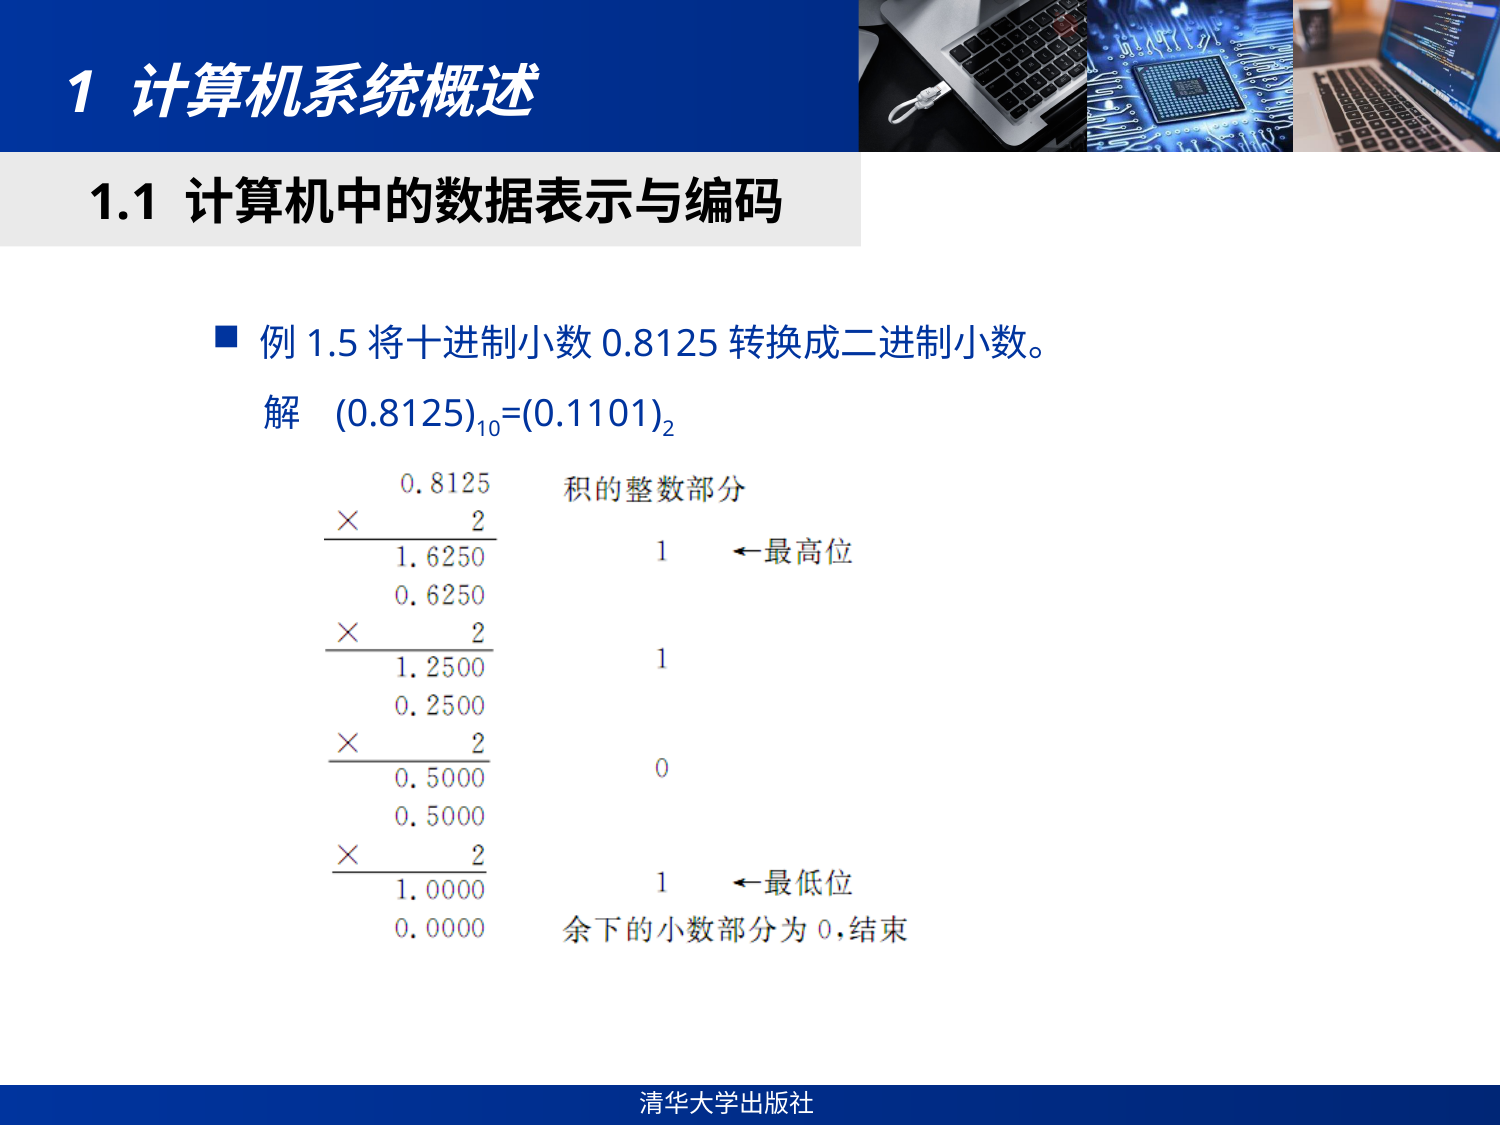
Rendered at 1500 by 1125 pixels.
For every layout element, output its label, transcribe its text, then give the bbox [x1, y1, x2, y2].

title 1 计算机系统概述 [48, 47, 1062, 140]
picture [324, 461, 915, 952]
list 1.1 计算机中的数据表示与编码 [73, 162, 1031, 258]
picture [858, 0, 1500, 152]
text_box 例1.5将十进制小数0.8125转换成二进制小数。 解 (0.8125)10=(0.1101)2 [197, 289, 1261, 448]
